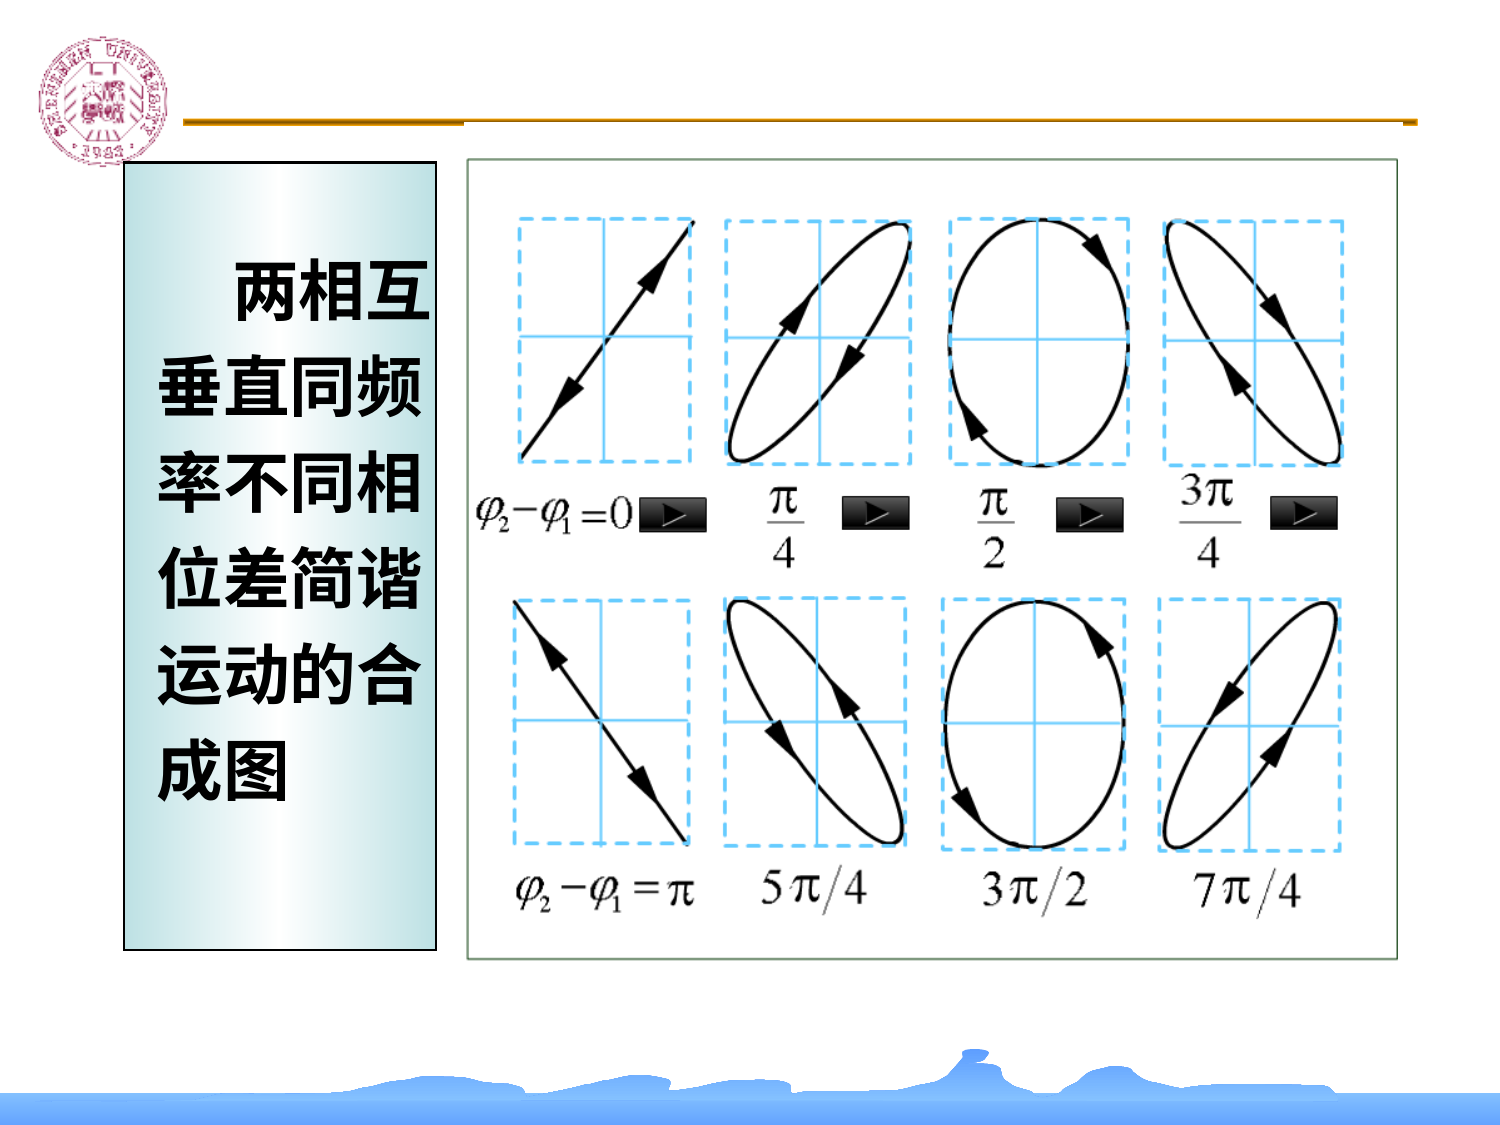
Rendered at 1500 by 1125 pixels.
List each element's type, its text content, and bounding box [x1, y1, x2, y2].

picture [464, 122, 1403, 998]
text_box 两相互垂直同频率不同相位差简谐运动的合成图 [141, 225, 462, 1008]
picture [23, 23, 188, 176]
text_box [123, 162, 437, 950]
